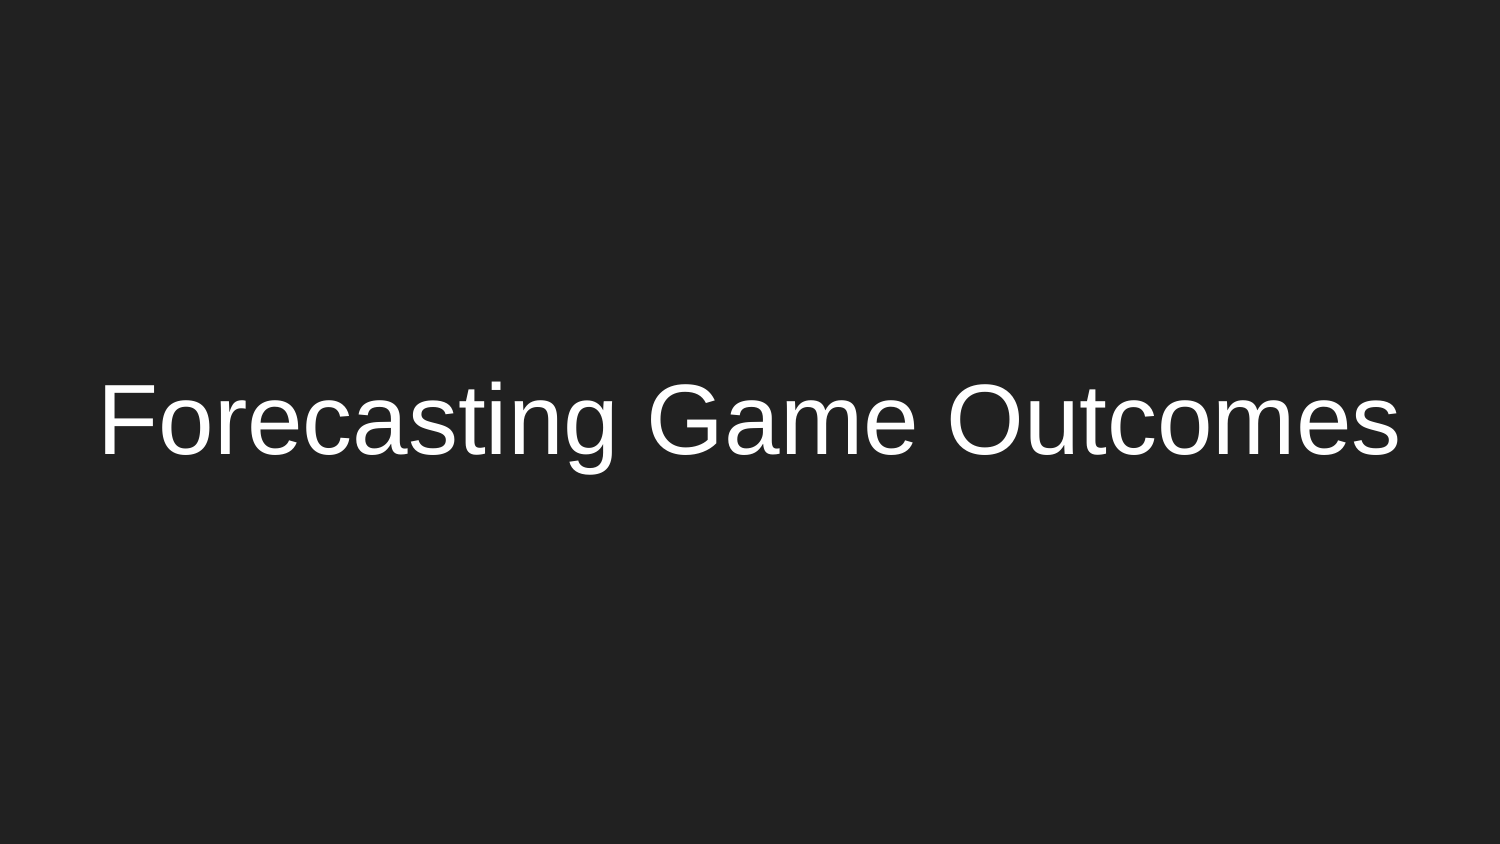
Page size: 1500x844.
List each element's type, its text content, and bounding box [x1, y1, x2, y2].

text_box Forecasting Game Outcomes [41, 339, 1459, 504]
